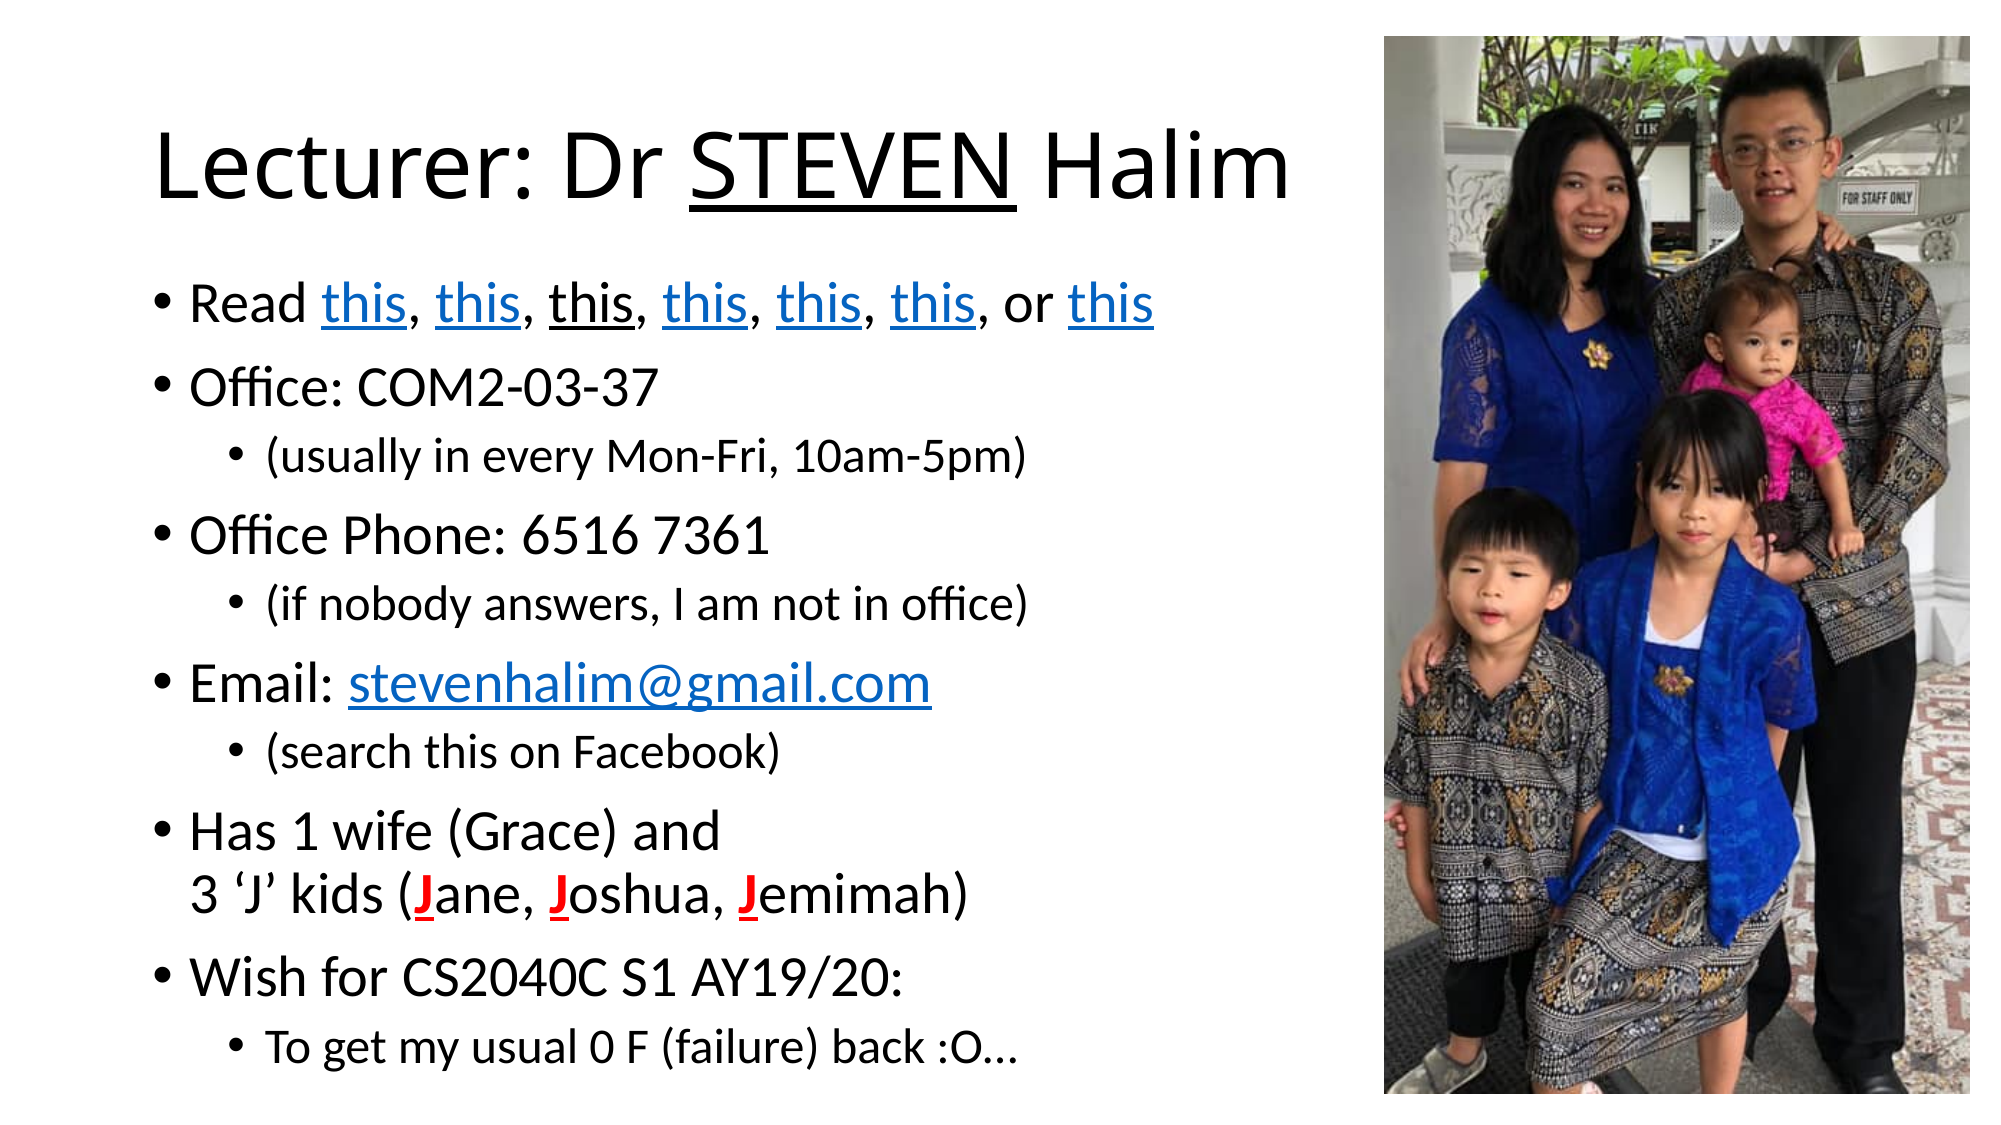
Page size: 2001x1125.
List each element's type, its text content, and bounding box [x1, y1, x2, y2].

picture [1384, 36, 1970, 1094]
list Read this, this, this, this, this, this, or this Office: COM2-03-37 (usually in every Mon-Fri, 10am-5pm) Office Phone: 6516 7361 (if nobody answers, I am not in office) Email: stevenhalim@gmail.com (search this on Facebook) Has 1 wife (Grace) and 3 ‘J’ kids (Jane, Joshua, Jemimah) Wish for CS2040C S1 AY19/20: To get my usual 0 F (failure) back :O… [137, 264, 1384, 1091]
title Lecturer: Dr STEVEN Halim [137, 59, 1384, 264]
